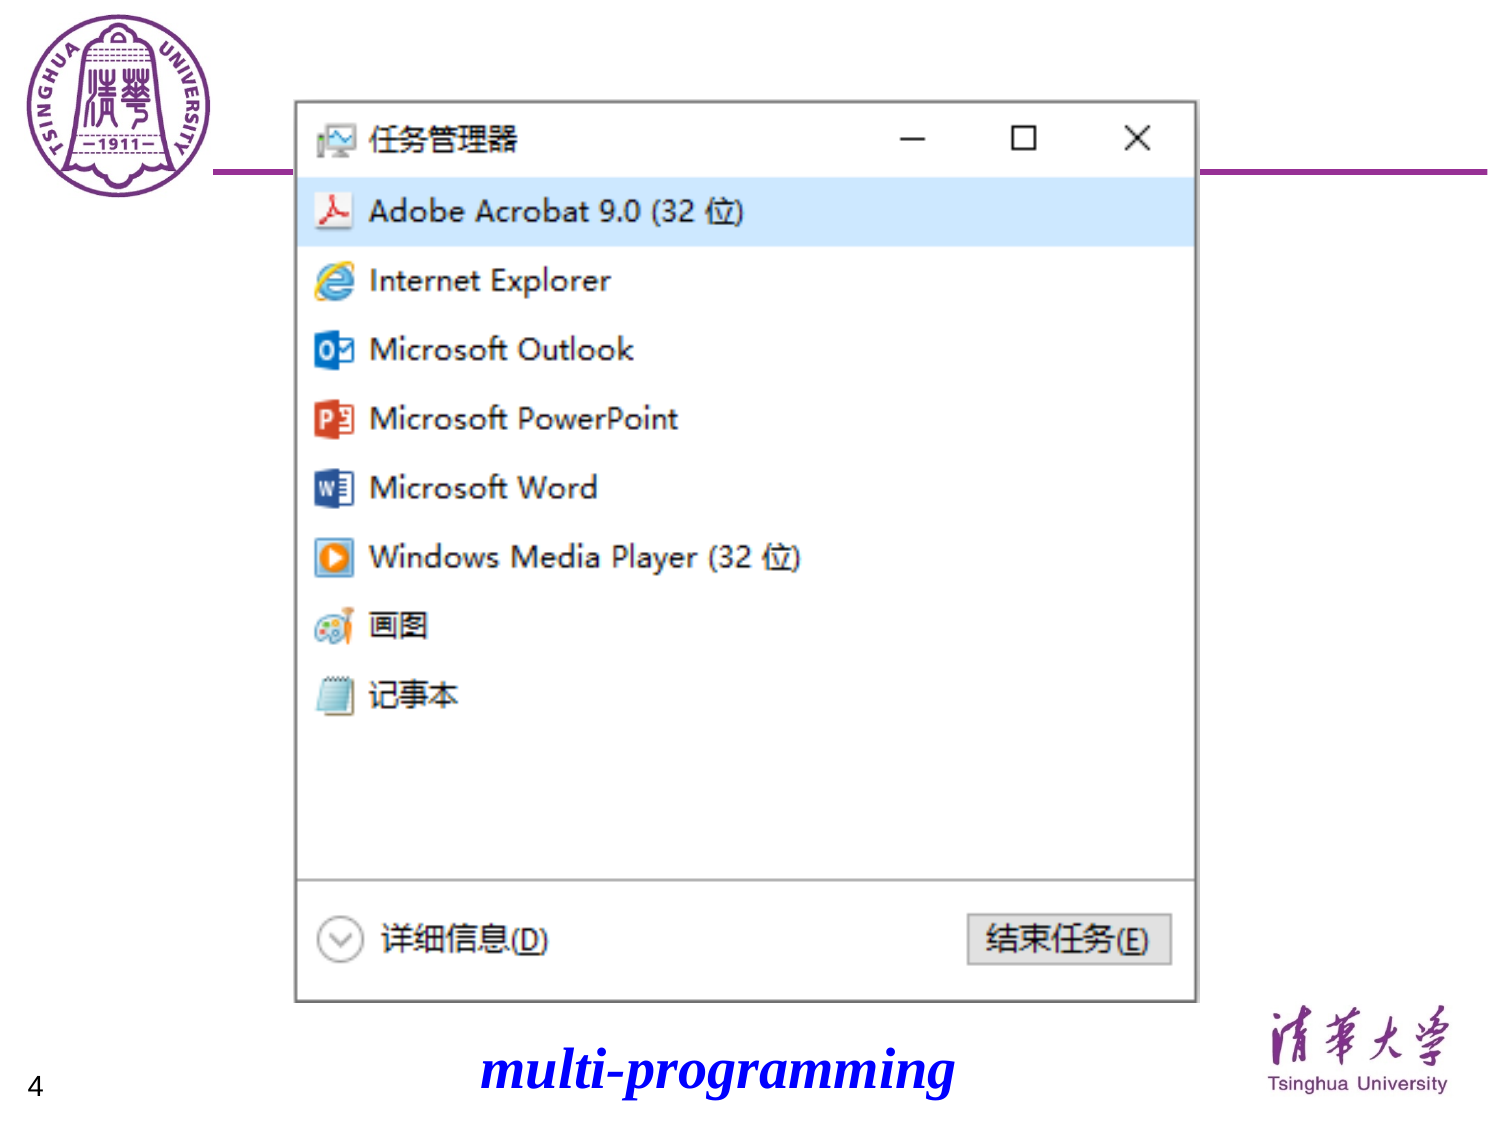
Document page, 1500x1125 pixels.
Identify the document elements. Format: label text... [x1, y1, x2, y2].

text_box multi-programming [465, 1023, 1274, 1108]
footer 4 [12, 1059, 176, 1125]
picture [292, 99, 1201, 1004]
picture [1262, 999, 1454, 1101]
picture [24, 12, 213, 200]
